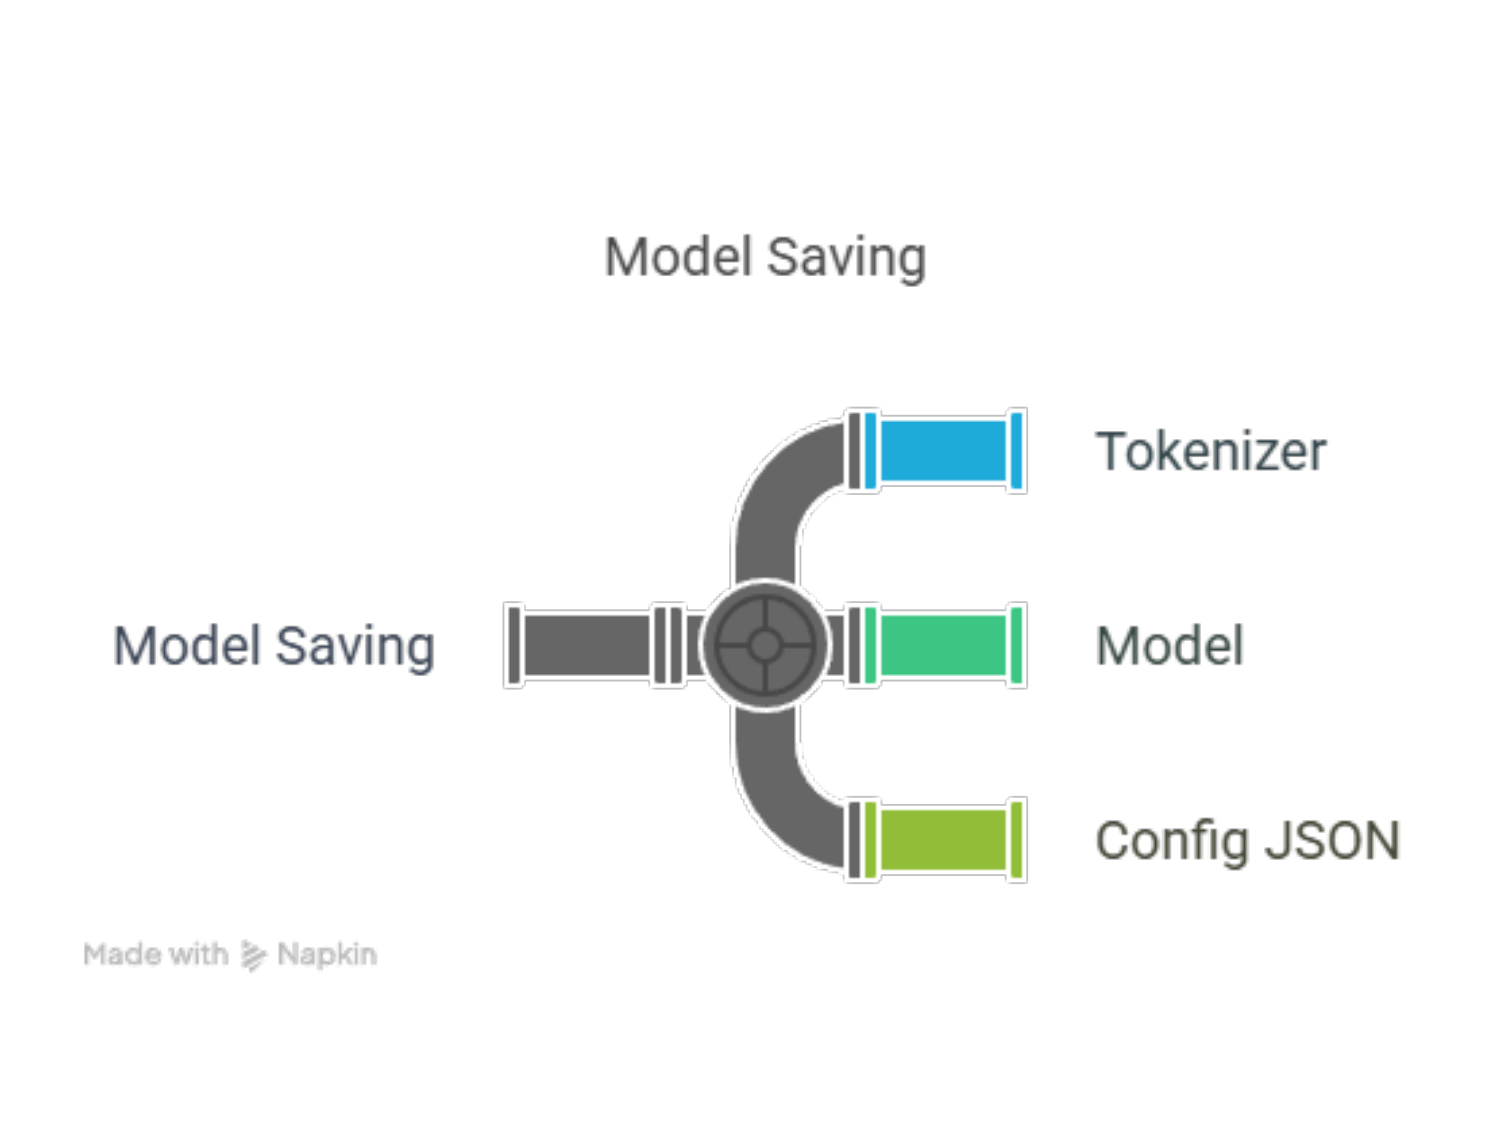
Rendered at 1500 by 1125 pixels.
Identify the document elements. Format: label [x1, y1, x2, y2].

picture [21, 95, 1479, 1030]
